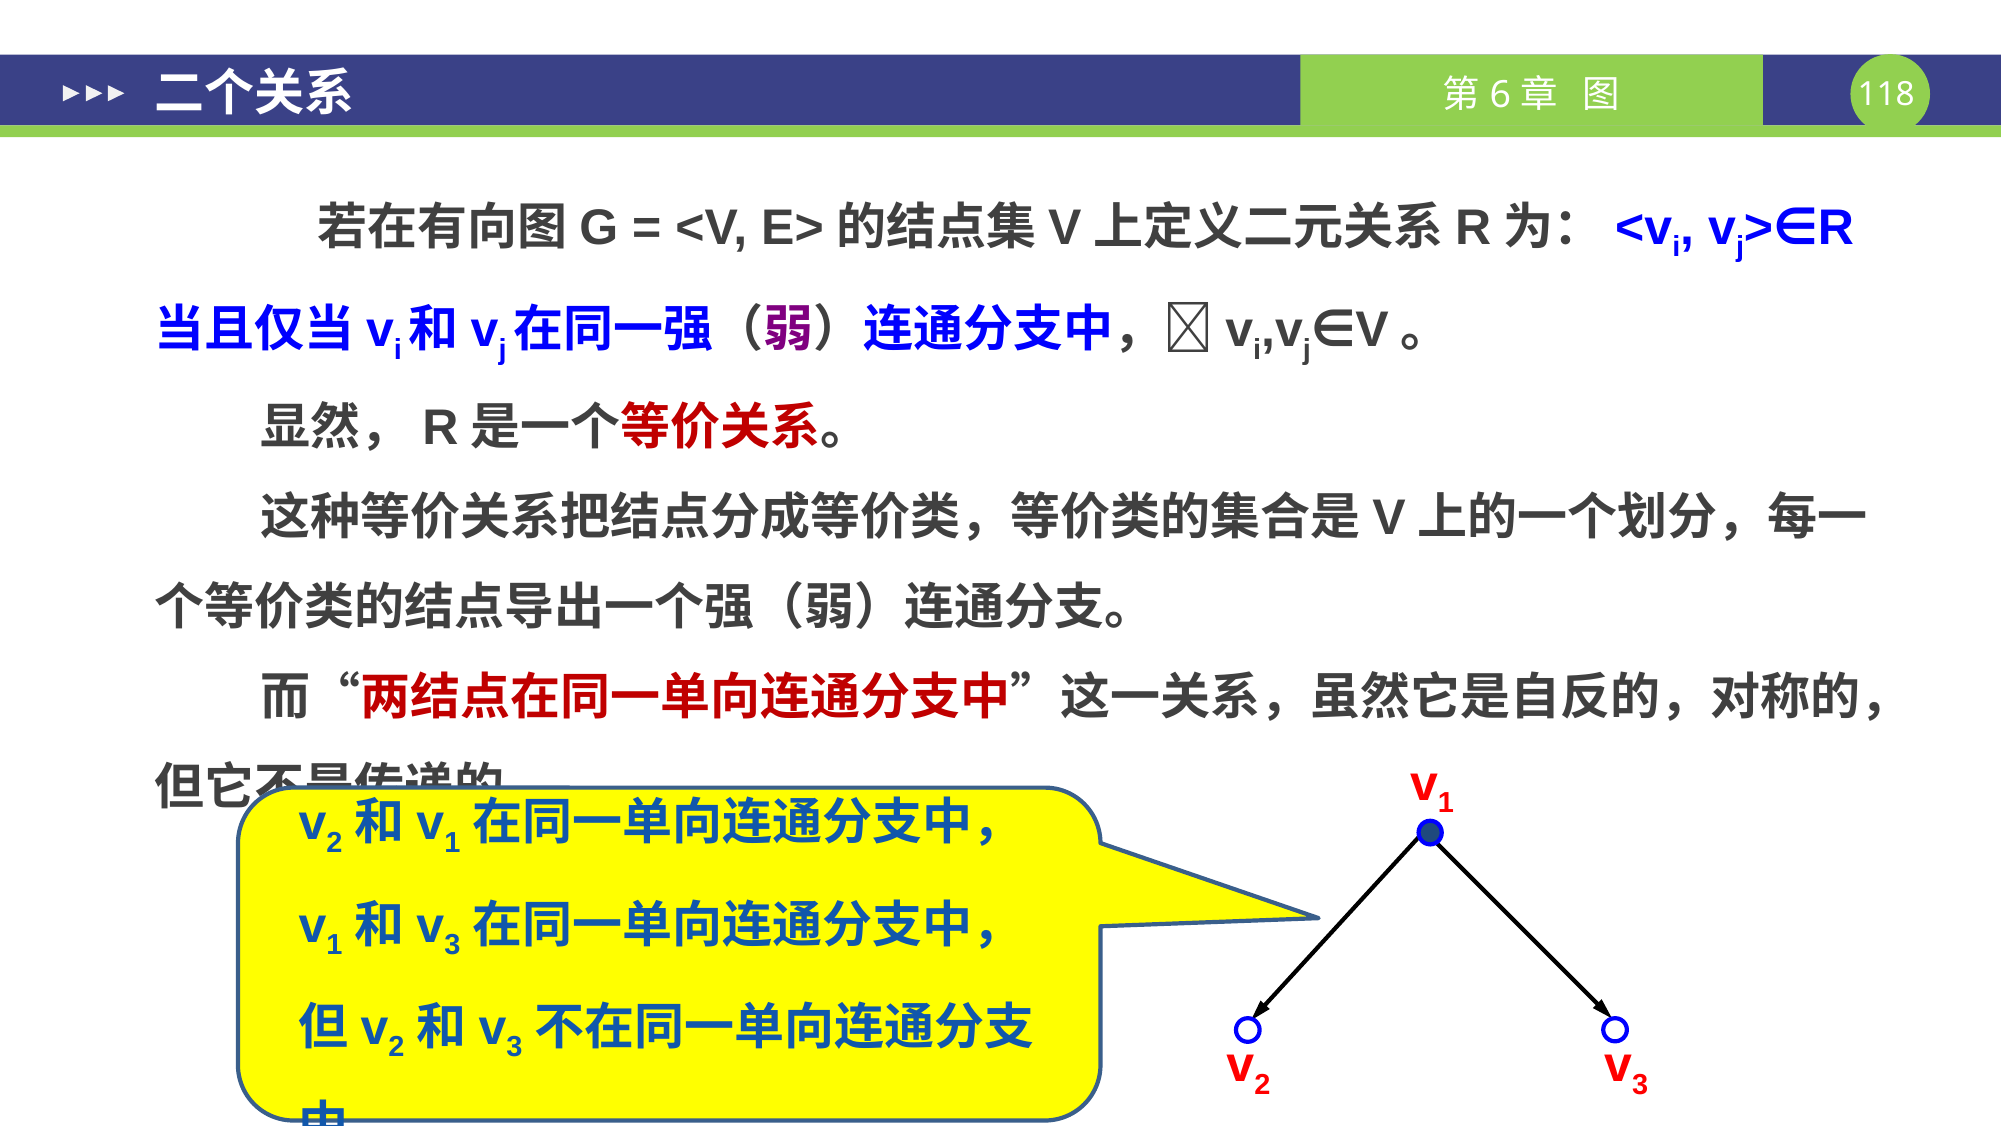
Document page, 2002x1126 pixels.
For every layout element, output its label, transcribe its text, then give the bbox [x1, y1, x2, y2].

list 若在有向图G = <V, E>的结点集V上定义二元关系R为：<vi, vj>∈R当且仅当vi和vj在同一强（弱）连通分支中，vi,vj∈V。 显然，R是一个等价关系。 这种等价关系把结点分成等价类，等价类的集合是V上的一个划分，每一个等价类的结点导出一个强（弱）连通分支。 而“两结点在同一单向连通分支中”这一关系，虽然它是自反的，对称的，但它不是传递的。 [134, 150, 1899, 826]
title 二个关系 [134, 25, 1674, 150]
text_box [1212, 749, 1662, 1121]
text_box v2和v1在同一单向连通分支中， v1和v3在同一单向连通分支中， 但v2和v3不在同一单向连通分支中。 [235, 785, 1207, 1123]
